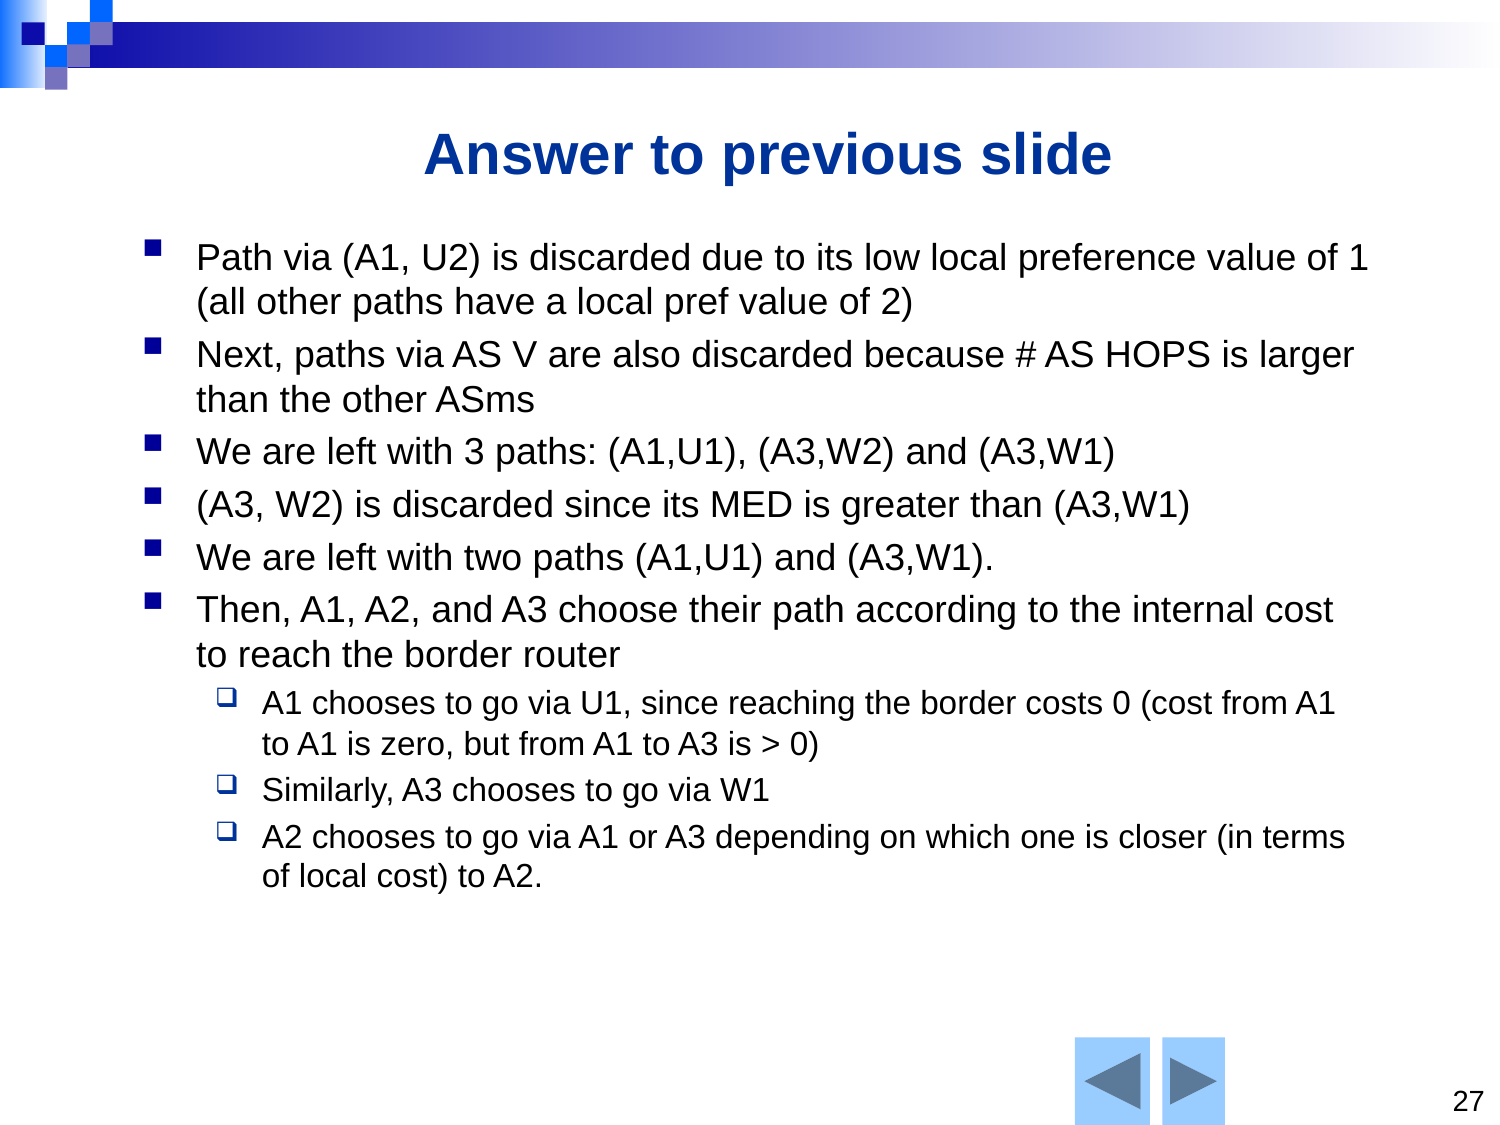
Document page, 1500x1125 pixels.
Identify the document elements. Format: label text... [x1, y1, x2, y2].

list Path via (A1, U2) is discarded due to its low local preference value of 1 (all other paths have a local pref value of 2) Next, paths via AS V are also discarded because # AS HOPS is larger than the other ASms We are left with 3 paths: (A1,U1), (A3,W2) and (A3,W1) (A3, W2) is discarded since its MED is greater than (A3,W1) We are left with two paths (A1,U1) and (A3,W1). Then, A1, A2, and A3 choose their path according to the internal cost to reach the border router A1 chooses to go via U1, since reaching the border costs 0 (cost from A1 to A1 is zero, but from A1 to A3 is > 0) Similarly, A3 chooses to go via W1 A2 chooses to go via A1 or A3 depending on which one is closer (in terms of local cost) to A2. [125, 224, 1387, 974]
title Answer to previous slide [87, 108, 1450, 194]
slide_number 27 [1237, 1049, 1500, 1125]
